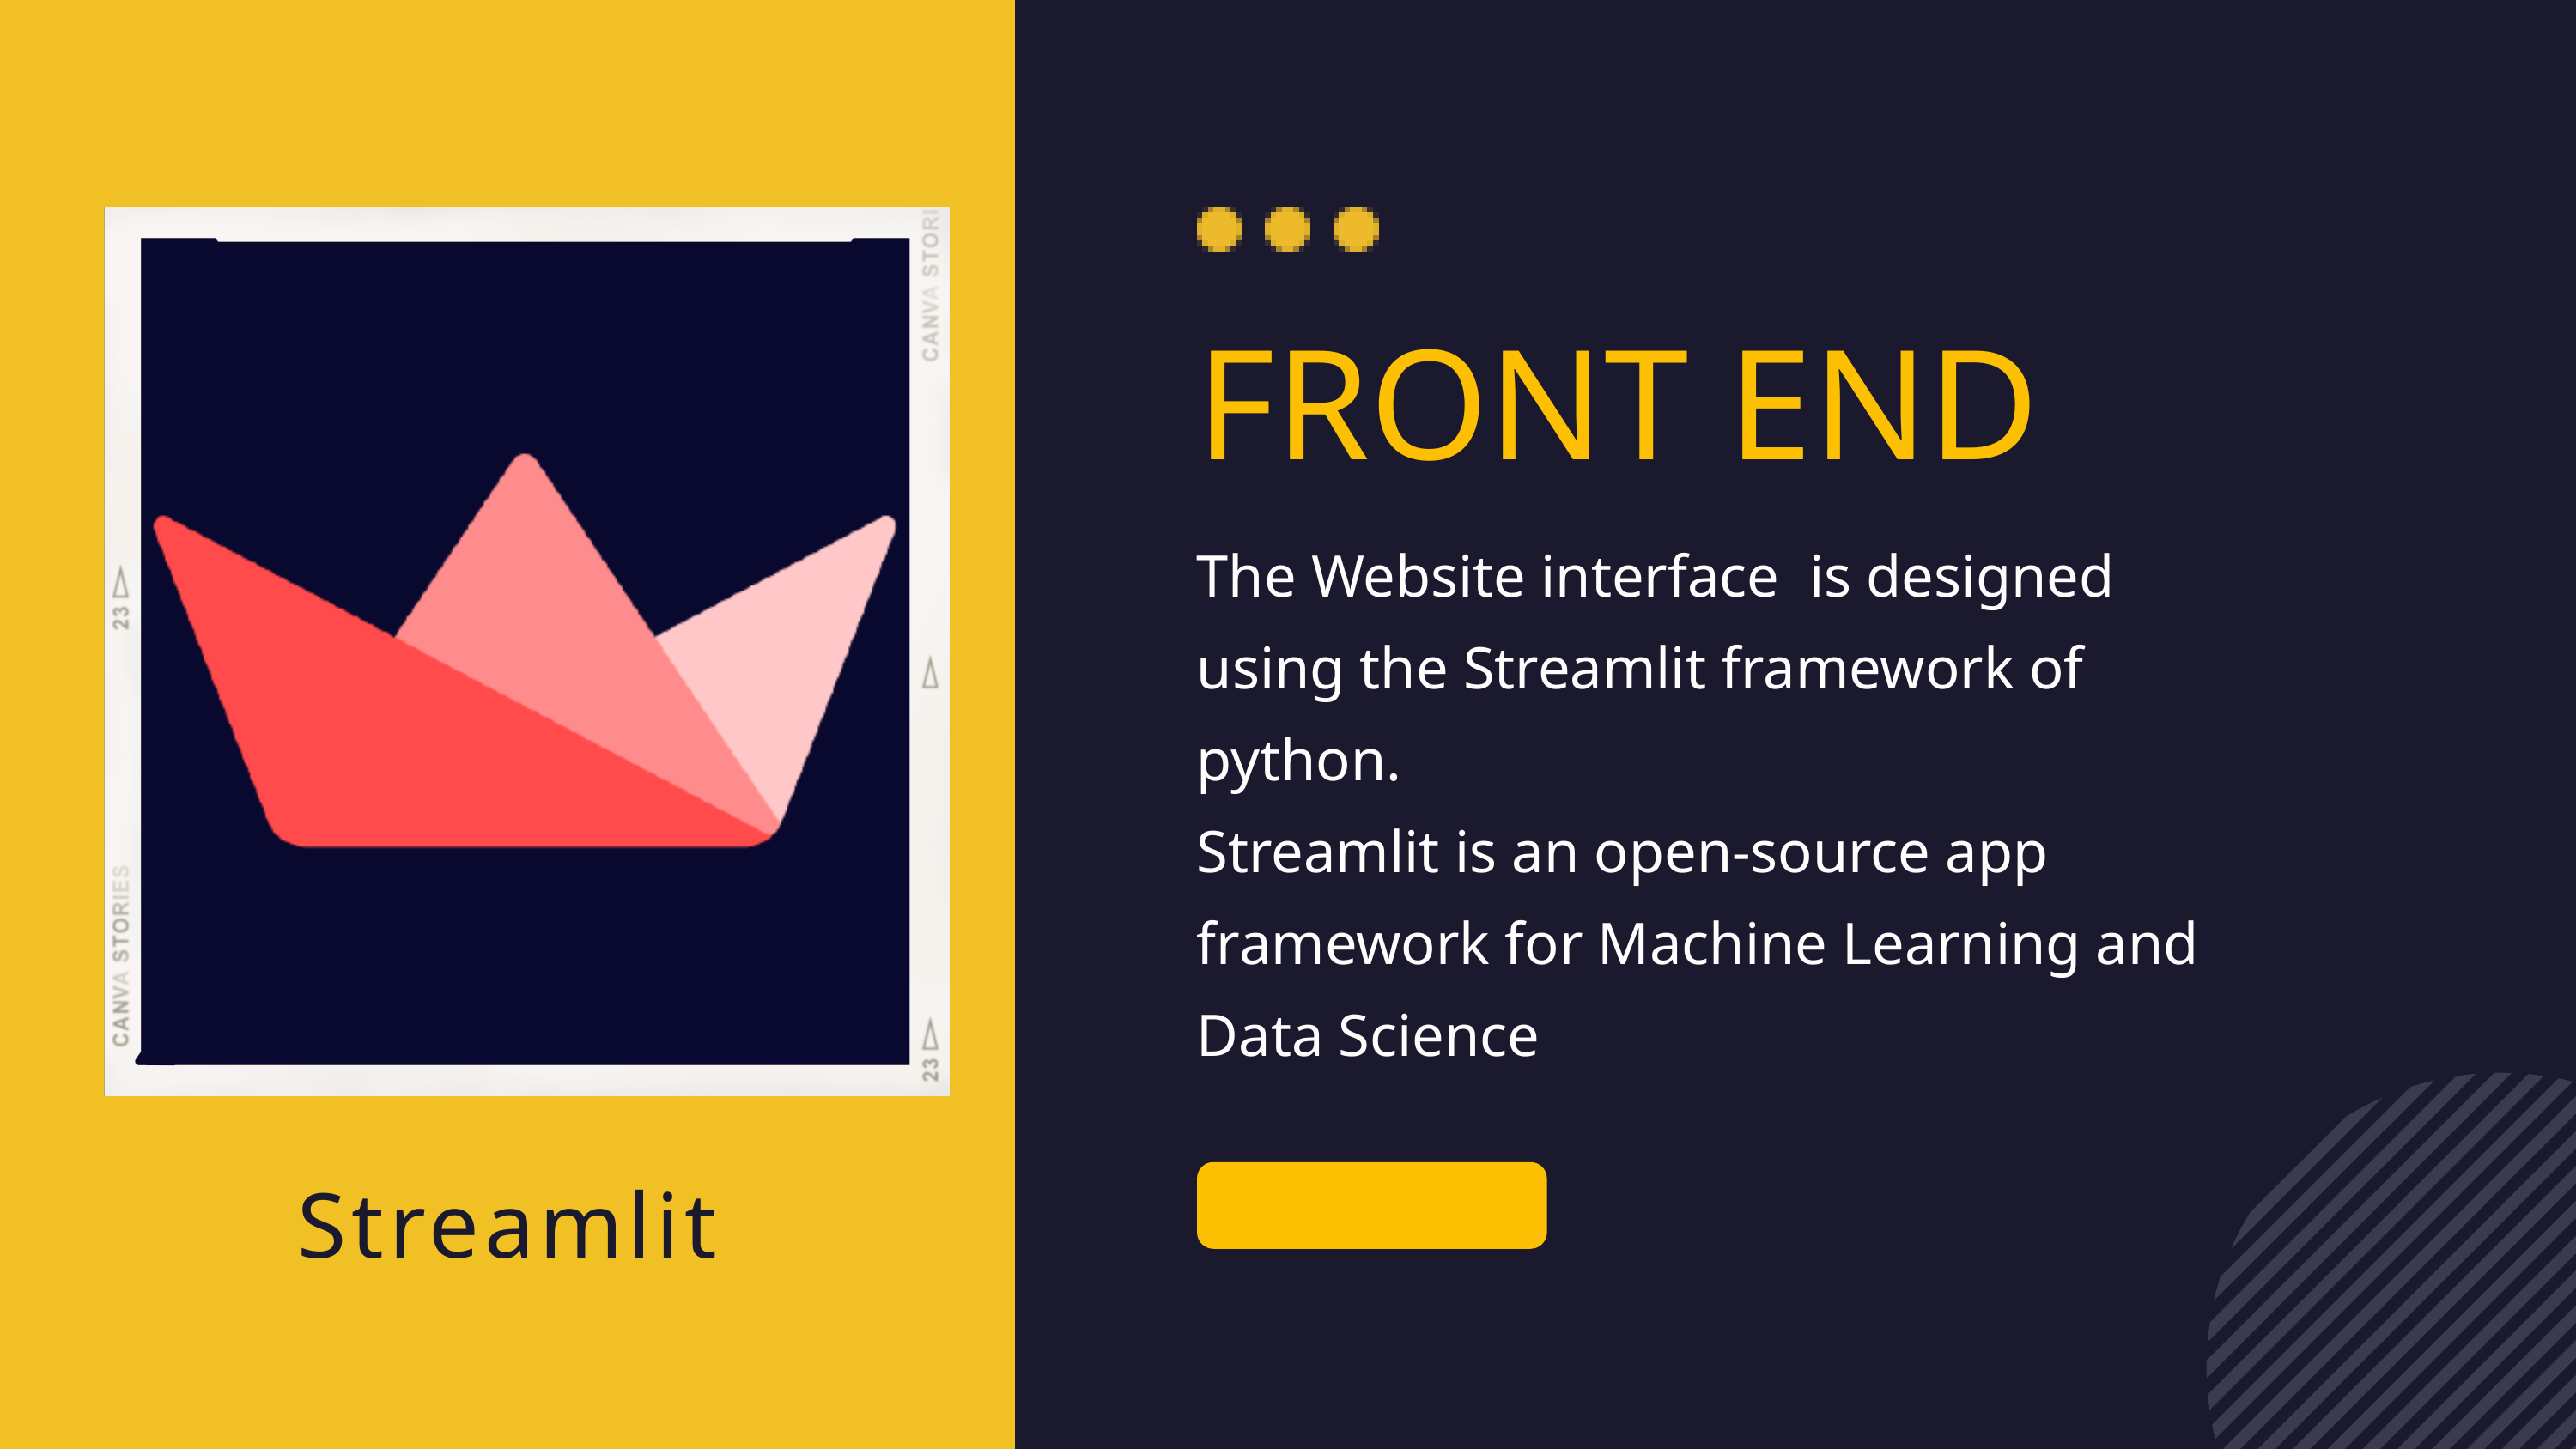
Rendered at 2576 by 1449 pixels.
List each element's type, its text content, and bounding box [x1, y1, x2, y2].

text_box FRONT END [1197, 338, 2141, 491]
picture [1196, 206, 1379, 253]
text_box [0, 0, 1016, 1449]
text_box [2206, 1072, 2576, 1449]
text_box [1196, 1161, 1547, 1249]
text_box The Website interface is designed using the Streamlit framework of python. Streamlit is an open-source app framework for Machine Learning and Data Science [1197, 517, 2263, 1068]
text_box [104, 206, 951, 1096]
